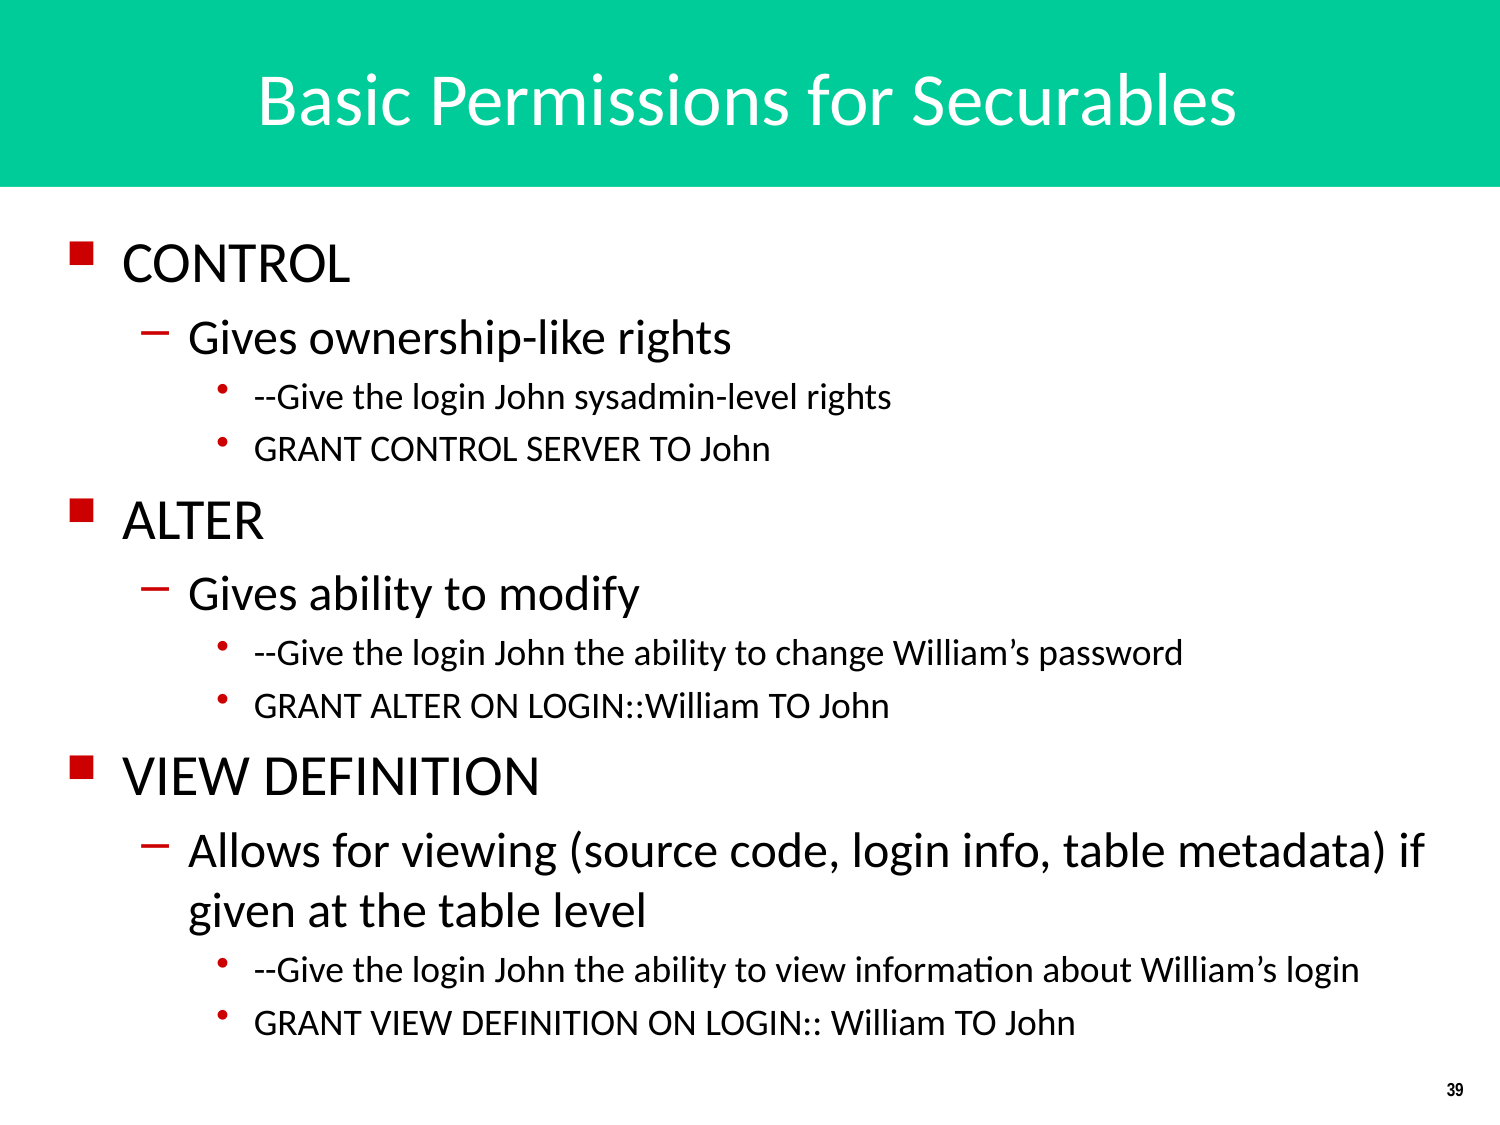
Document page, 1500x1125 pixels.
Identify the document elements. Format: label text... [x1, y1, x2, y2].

title Basic Permissions for Securables [51, 8, 1446, 184]
list CONTROL Gives ownership-like rights --Give the login John sysadmin-level rights GRANT CONTROL SERVER TO John ALTER Gives ability to modify --Give the login John the ability to change William’s password GRANT ALTER ON LOGIN::William TO John VIEW DEFINITION Allows for viewing (source code, login info, table metadata) if given at the table level --Give the login John the ability to view information about William’s login GRANT VIEW DEFINITION ON LOGIN:: William TO John [51, 216, 1446, 1053]
